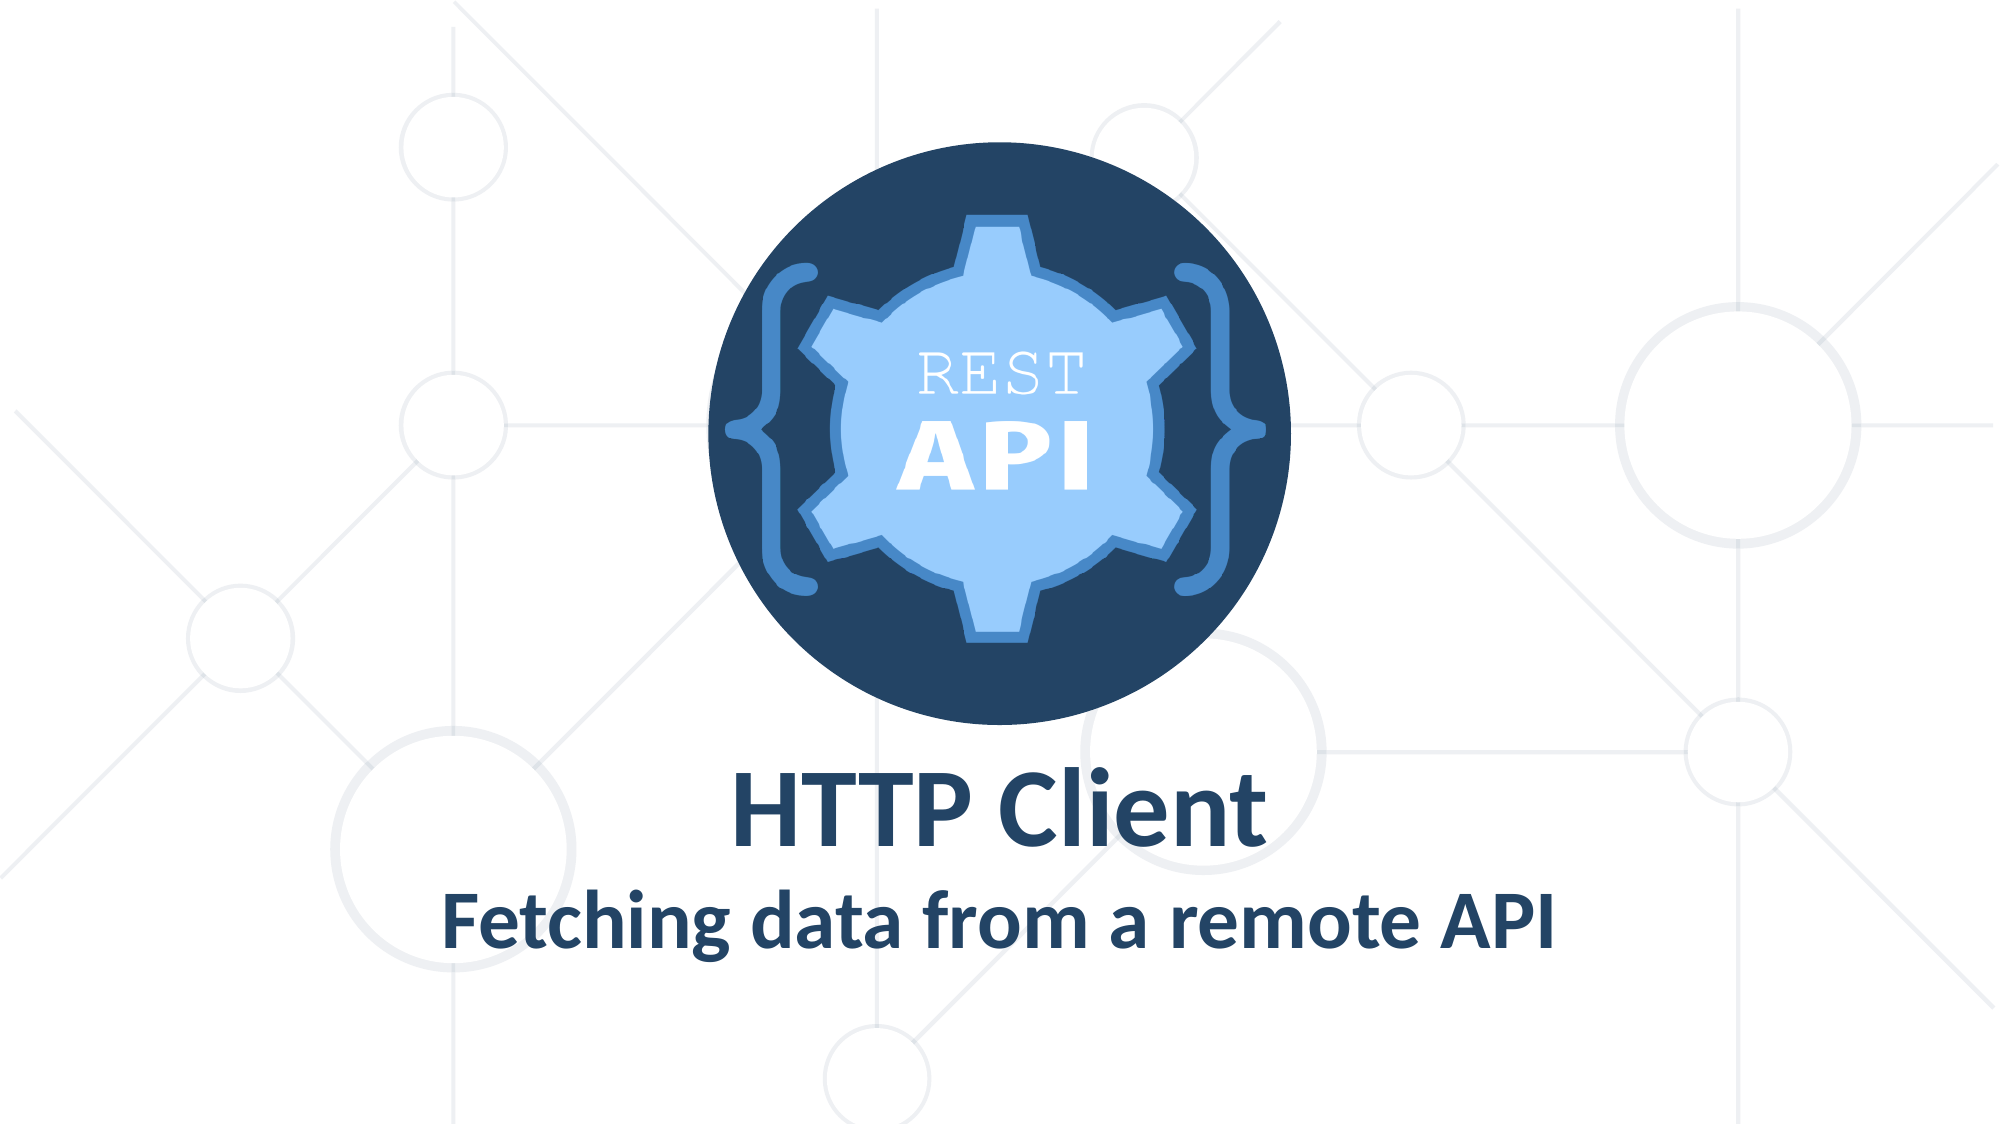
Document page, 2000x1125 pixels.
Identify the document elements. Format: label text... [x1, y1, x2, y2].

list Fetching data from a remote API [100, 849, 1899, 976]
picture [719, 199, 1281, 649]
title HTTP Client [149, 734, 1850, 870]
